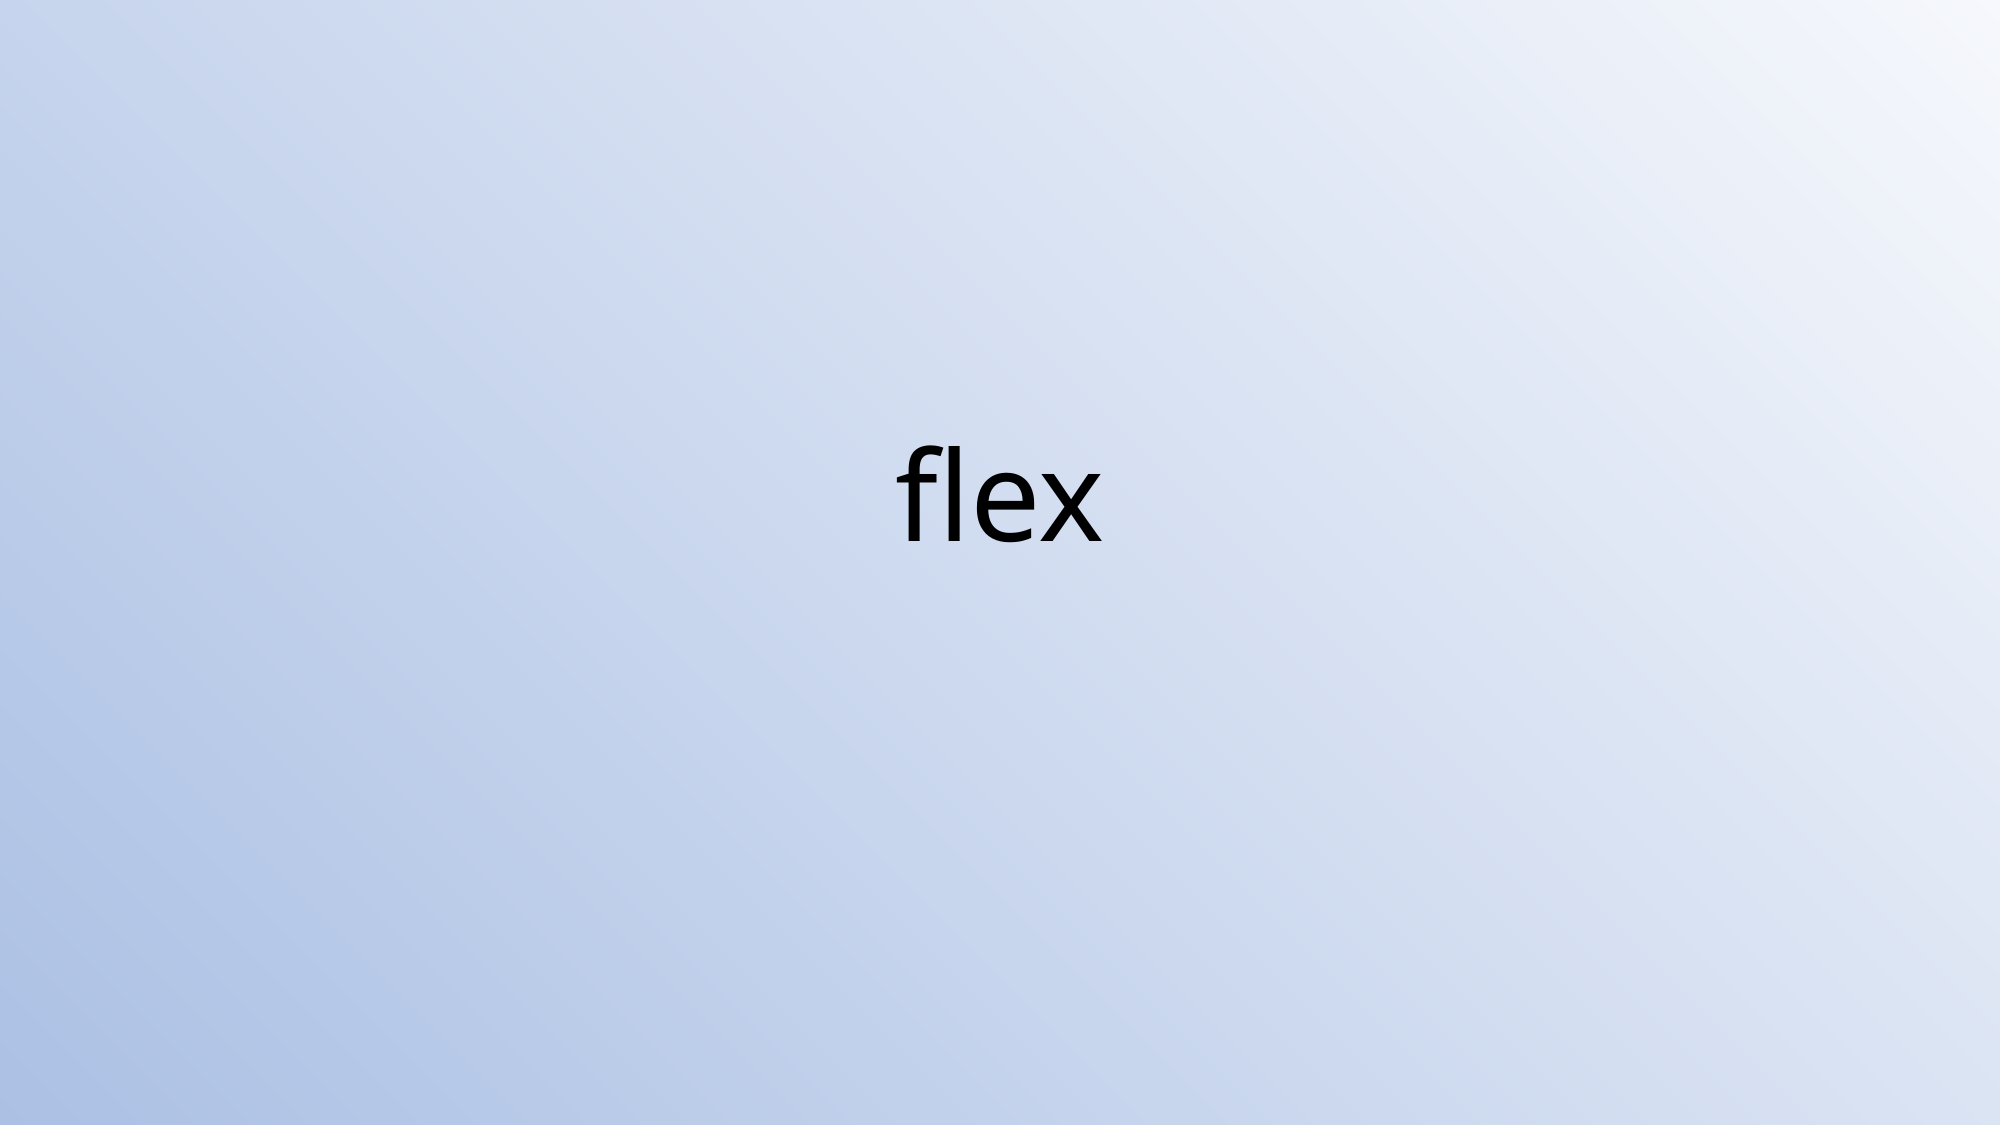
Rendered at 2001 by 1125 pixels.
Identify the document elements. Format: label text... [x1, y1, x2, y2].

title flex [249, 184, 1750, 576]
